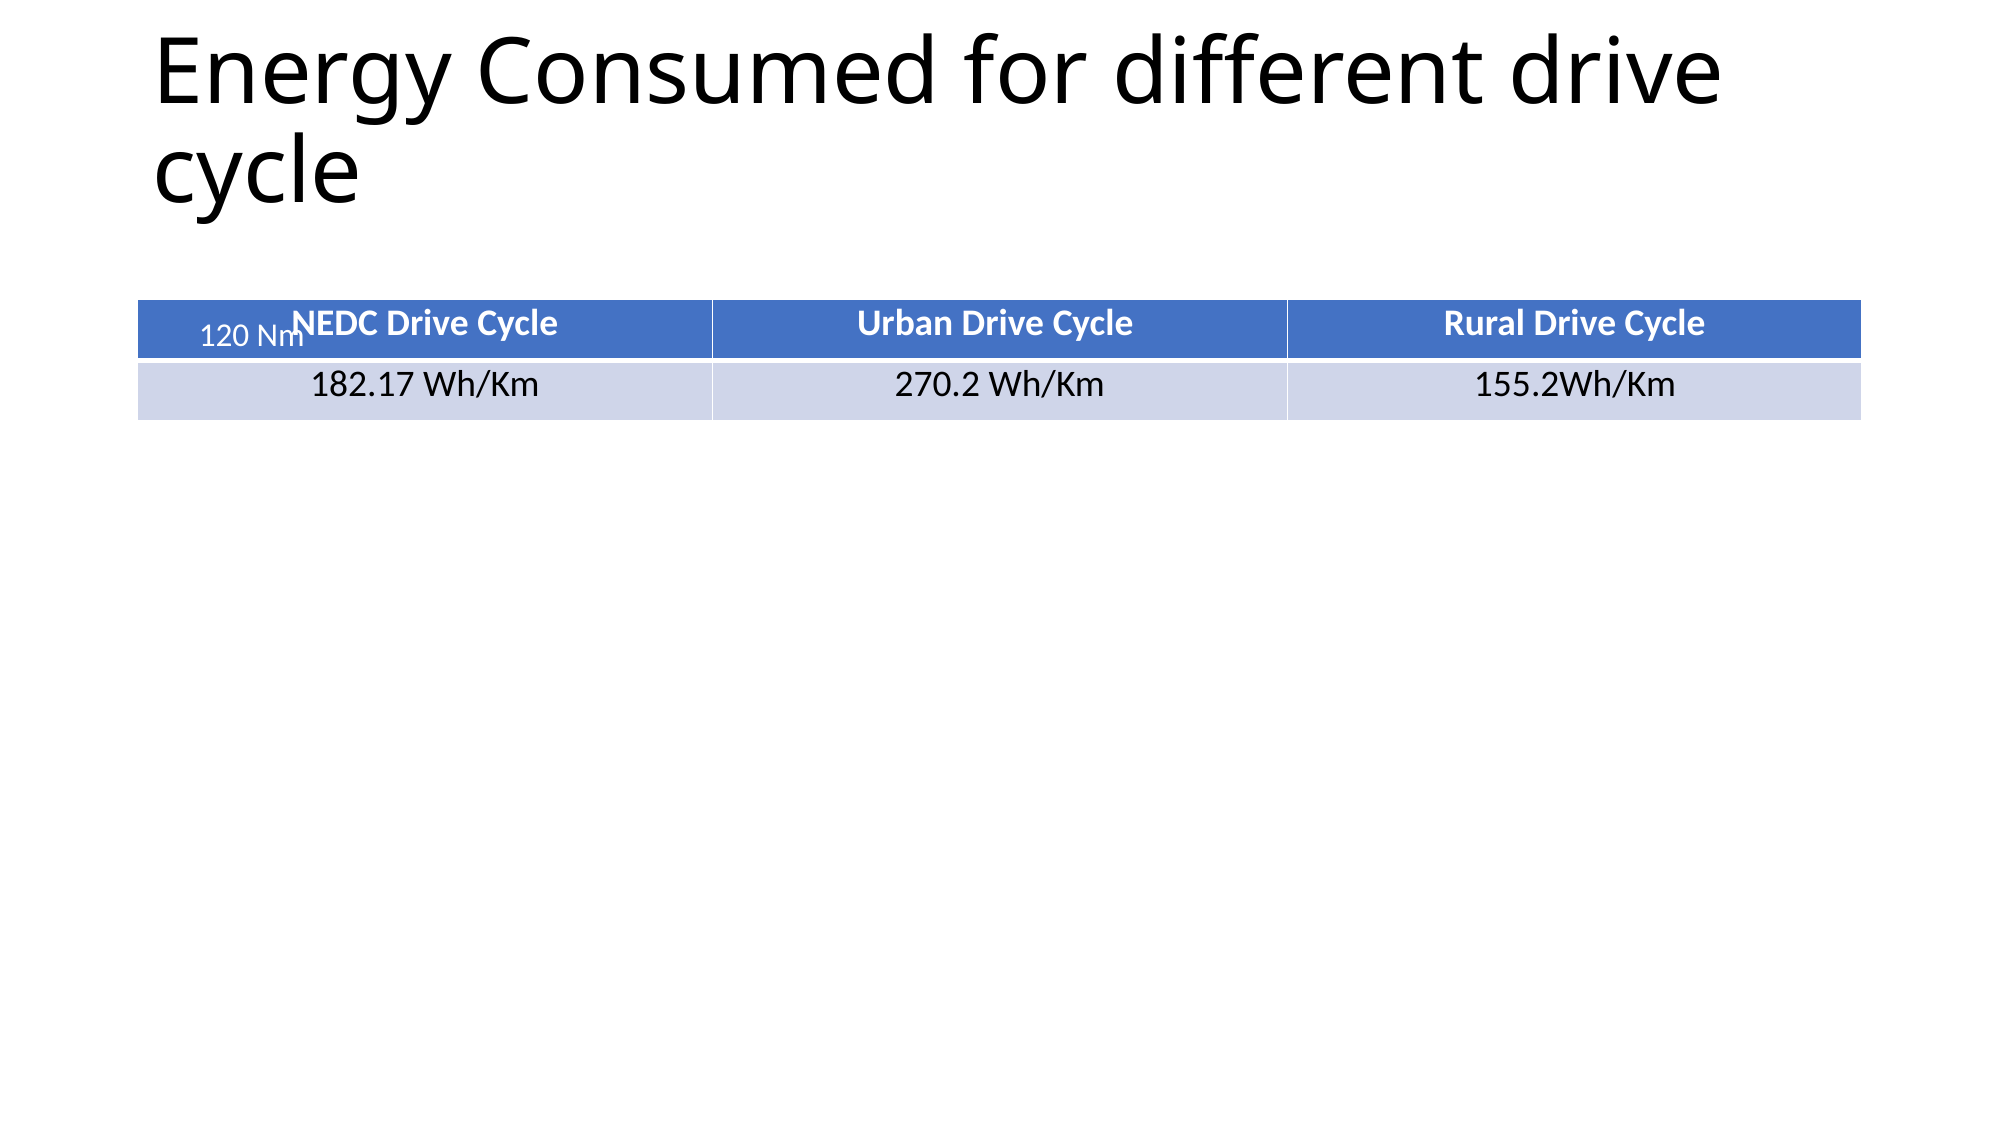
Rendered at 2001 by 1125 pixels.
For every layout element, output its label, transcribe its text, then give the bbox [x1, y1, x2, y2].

table_header Urban Drive Cycle [713, 300, 1287, 358]
title Energy Consumed for different drive cycle [137, 59, 1863, 187]
table_header Rural Drive Cycle [1288, 300, 1861, 358]
table_cell 155.2Wh/Km [1288, 363, 1861, 420]
table_header NEDC Drive Cycle [138, 300, 712, 358]
table_cell 270.2 Wh/Km [713, 363, 1287, 420]
text_box 120 Nm [184, 305, 338, 360]
table_cell 182.17 Wh/Km [138, 363, 712, 420]
